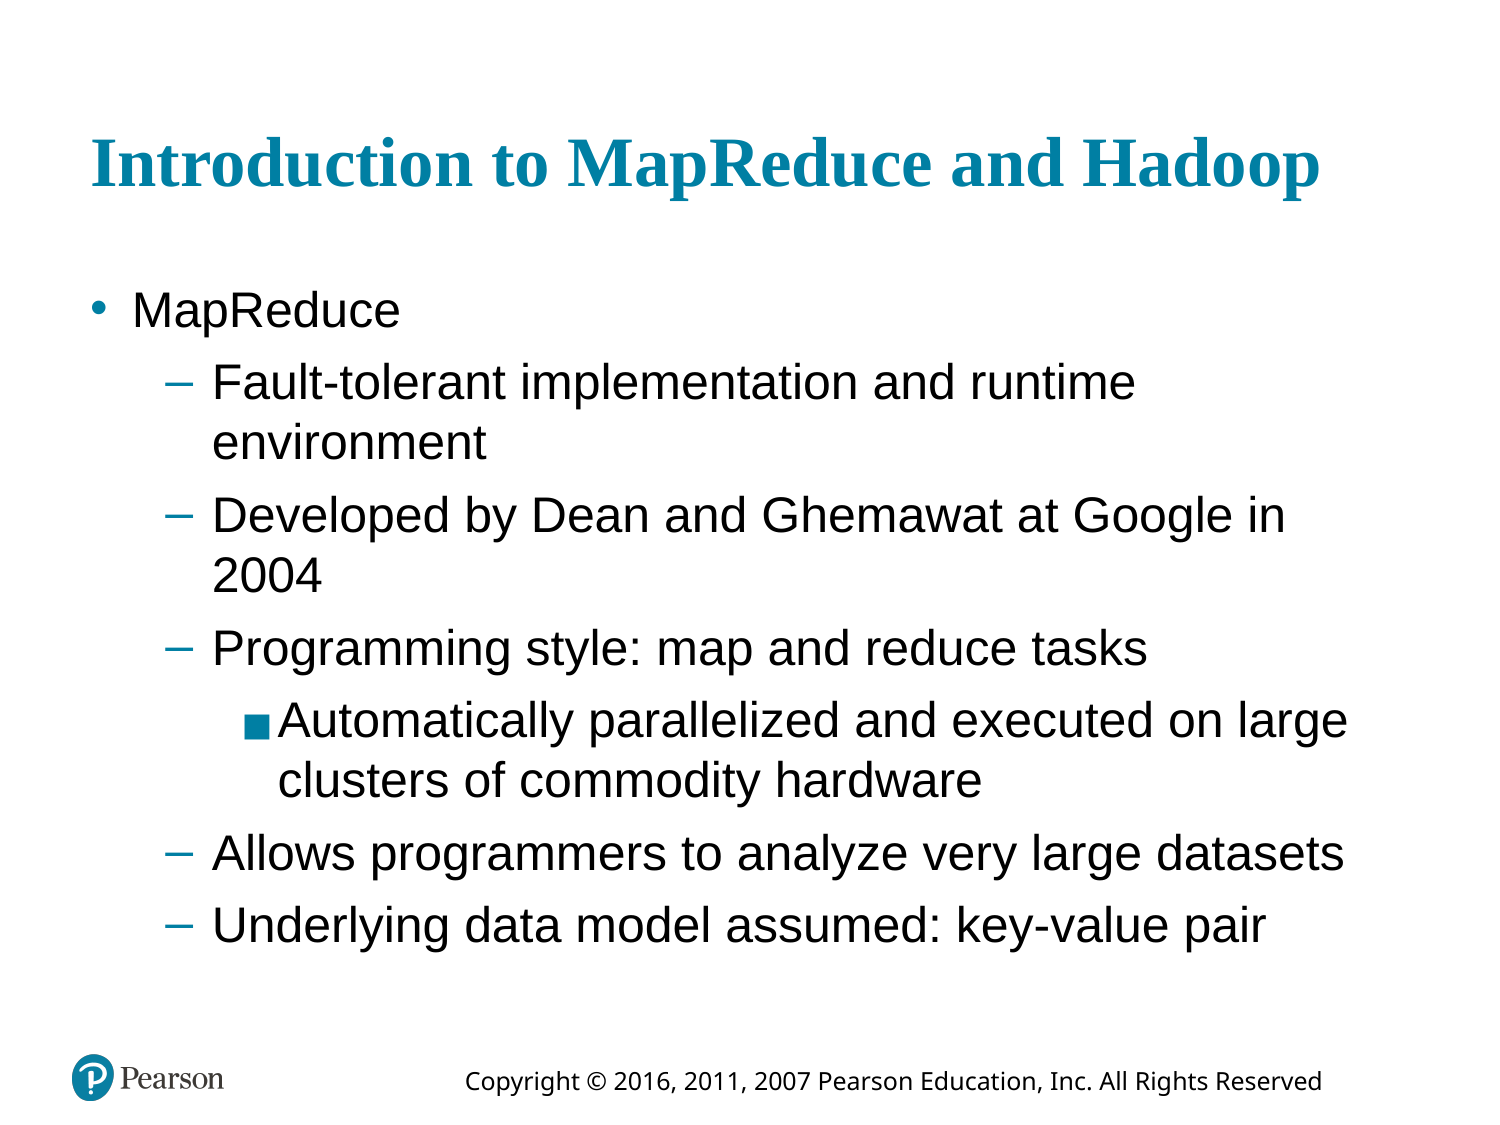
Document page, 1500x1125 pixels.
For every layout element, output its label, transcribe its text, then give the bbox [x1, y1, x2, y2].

list MapReduce Fault-tolerant implementation and runtime environment Developed by Dean and Ghemawat at Google in 2004 Programming style: map and reduce tasks Automatically parallelized and executed on large clusters of commodity hardware Allows programmers to analyze very large datasets Underlying data model assumed: key-value pair [75, 262, 1425, 1005]
picture [72, 1087, 83, 1101]
picture [72, 1054, 88, 1070]
picture [98, 1054, 224, 1101]
title Introduction to MapReduce and Hadoop [75, 35, 1363, 216]
picture [80, 1063, 106, 1088]
